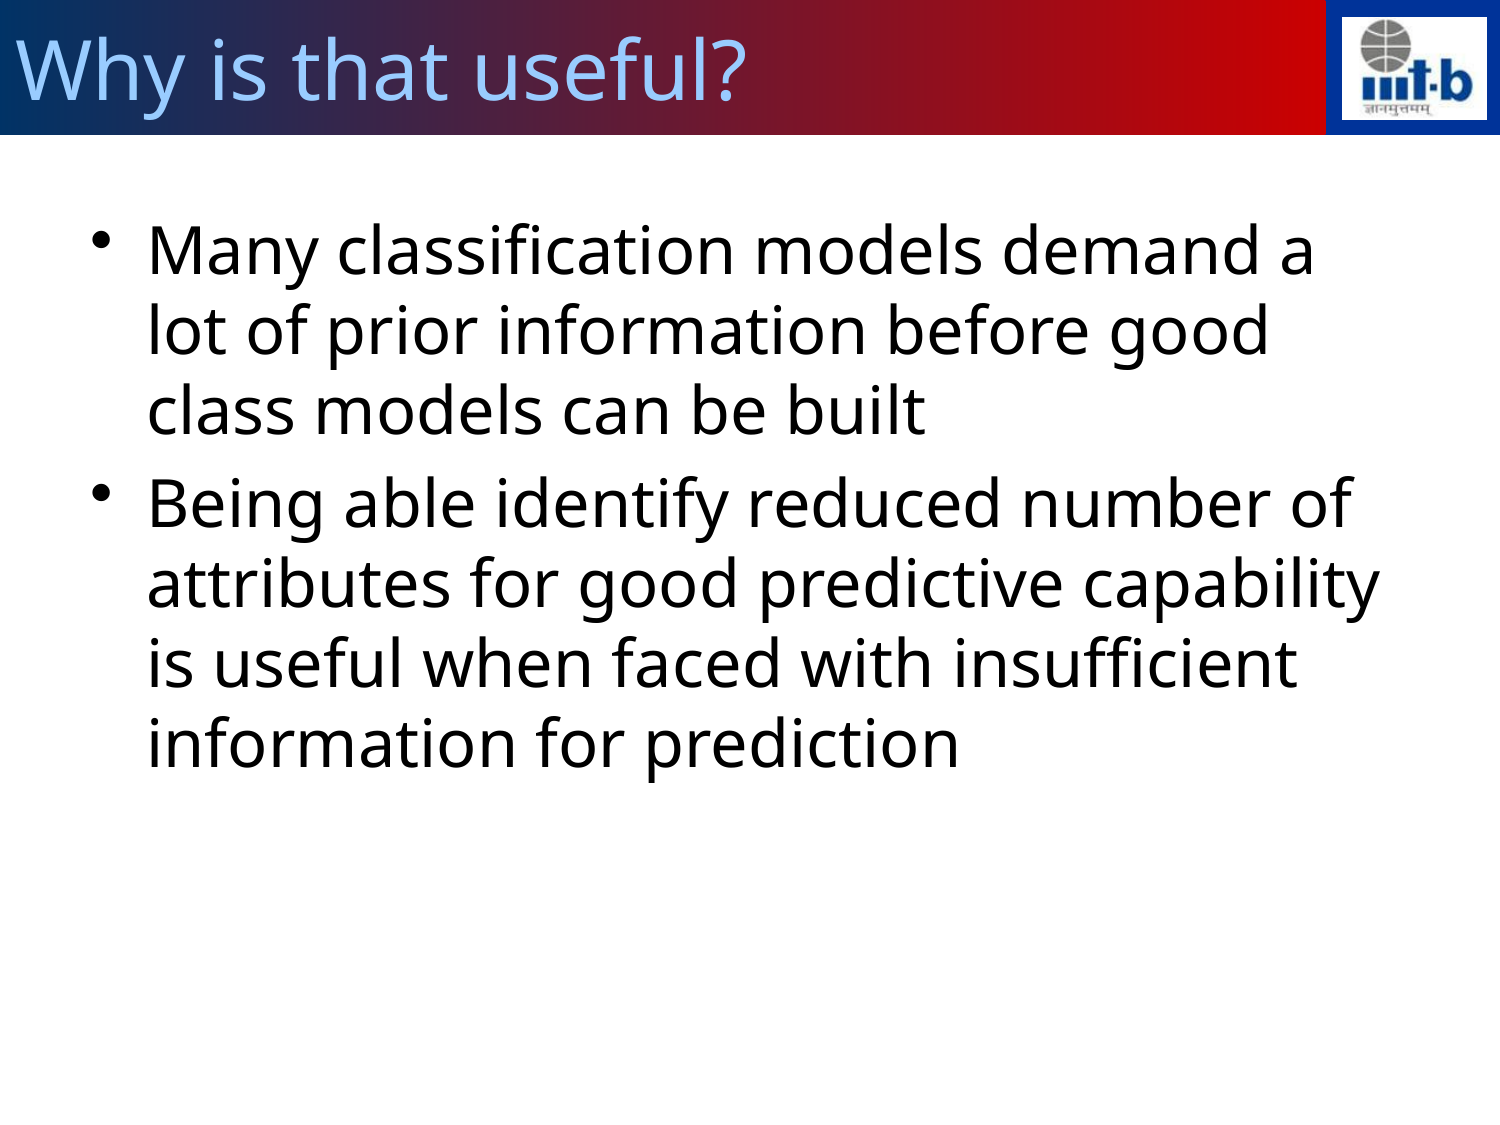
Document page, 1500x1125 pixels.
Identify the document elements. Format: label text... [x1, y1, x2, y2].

title Why is that useful? [0, 0, 1326, 135]
list Many classification models demand a lot of prior information before good class models can be built Being able identify reduced number of attributes for good predictive capability is useful when faced with insufficient information for prediction [75, 200, 1425, 1005]
picture [1342, 17, 1487, 120]
